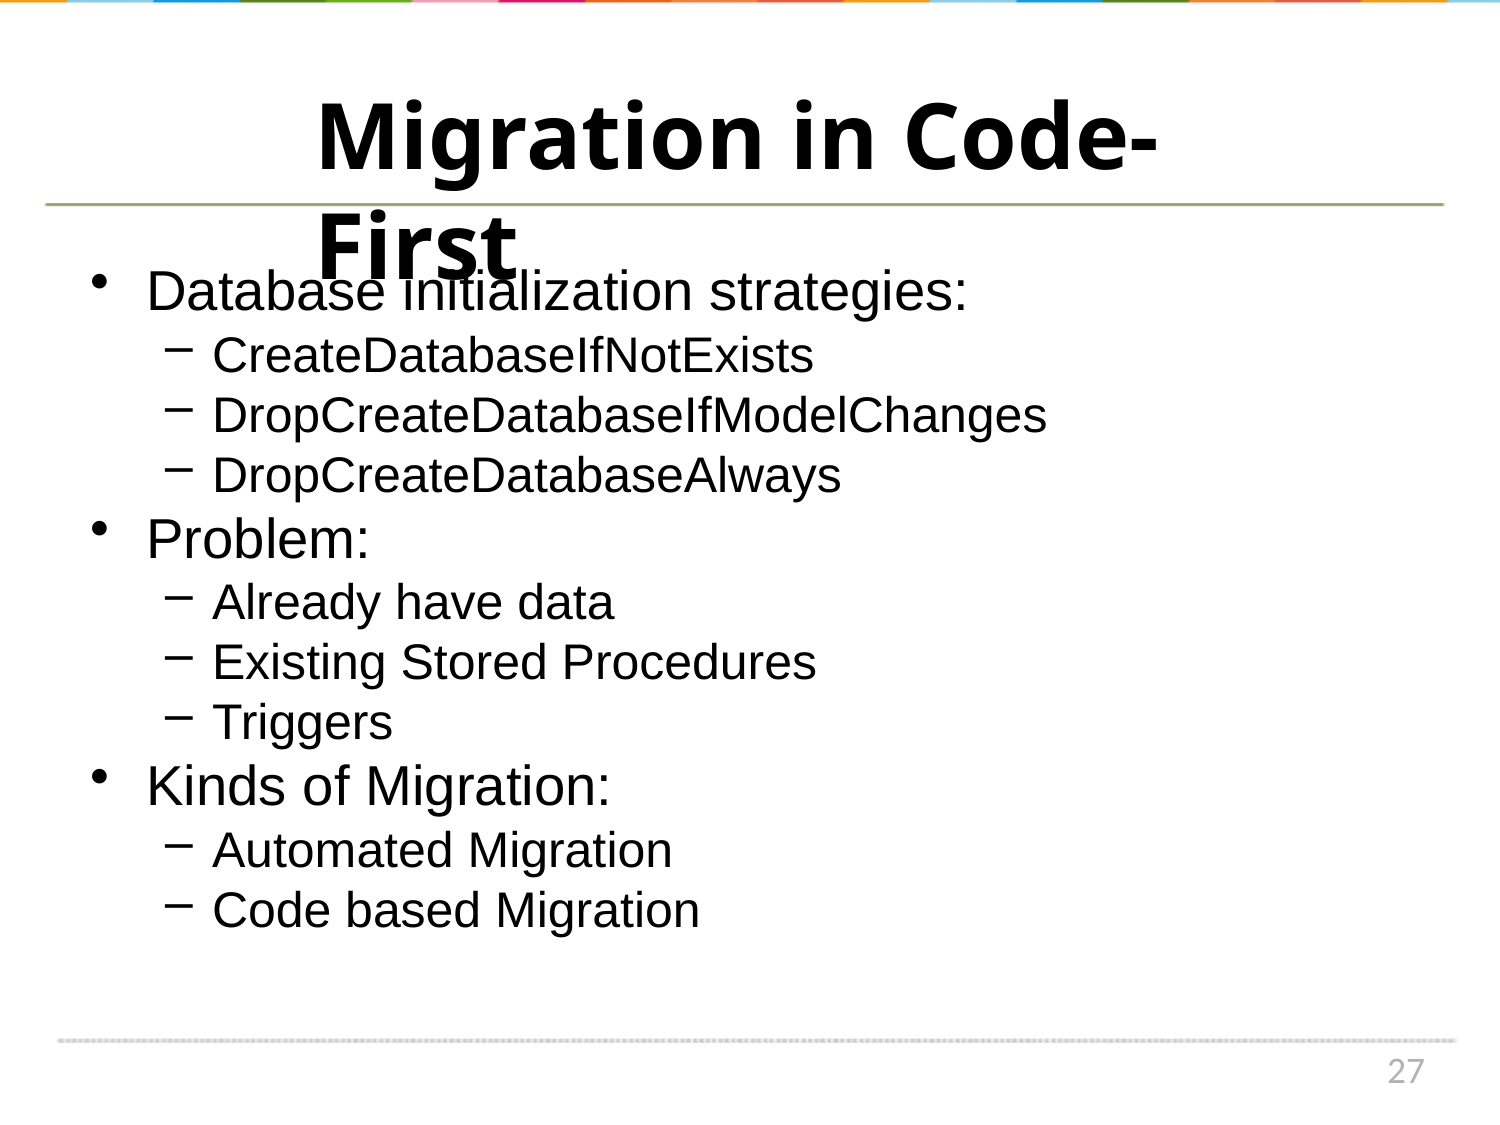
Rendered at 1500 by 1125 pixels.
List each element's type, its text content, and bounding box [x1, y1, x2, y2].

title Migration in Code-First [312, 75, 1338, 252]
text_box Database initialization strategies: CreateDatabaseIfNotExists DropCreateDatabaseIfModelChanges DropCreateDatabaseAlways Problem: Already have data Existing Stored Procedures Triggers Kinds of Migration: Automated Migration Code based Migration [87, 252, 1363, 938]
slide_number 27 [1080, 1046, 1425, 1092]
picture [0, 0, 1500, 1125]
